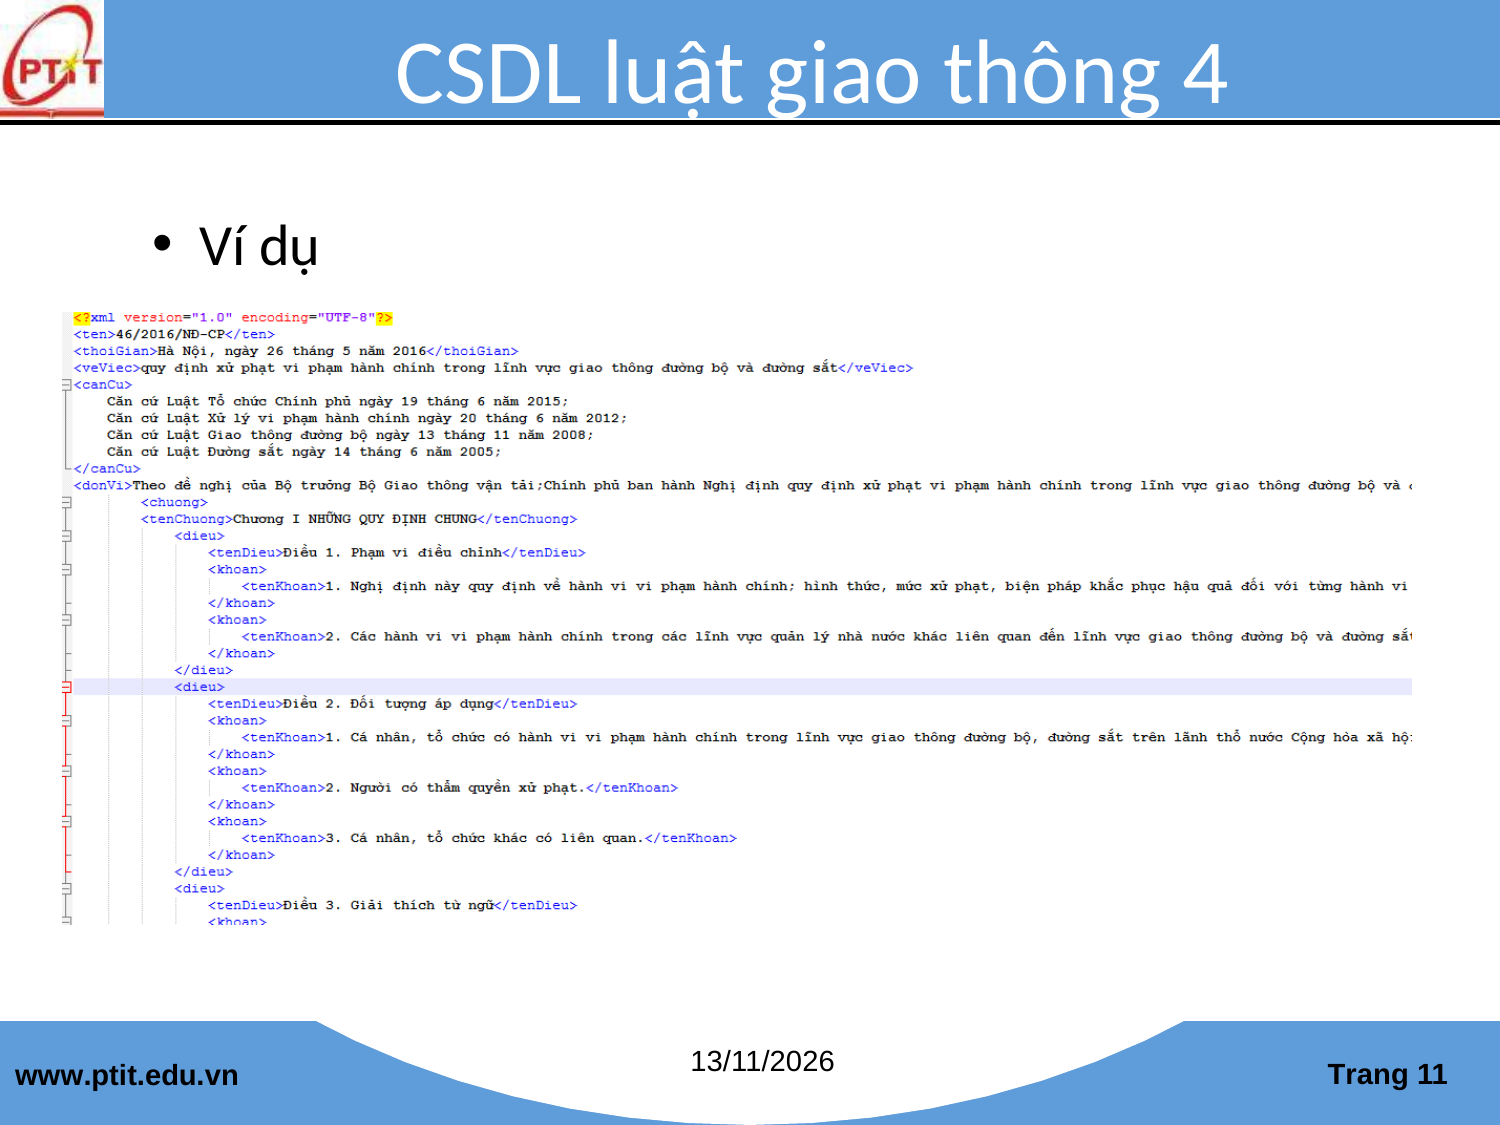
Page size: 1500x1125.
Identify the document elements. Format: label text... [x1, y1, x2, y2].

title CSDL luật giao thông 4 [126, 24, 1500, 105]
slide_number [437, 1041, 1092, 1117]
text_box Ví dụ [138, 200, 1250, 310]
picture [0, 0, 104, 119]
footer www.ptit.edu.vn [12, 1056, 240, 1093]
picture [62, 312, 1412, 926]
slide_number Trang 11 [1325, 1055, 1452, 1092]
